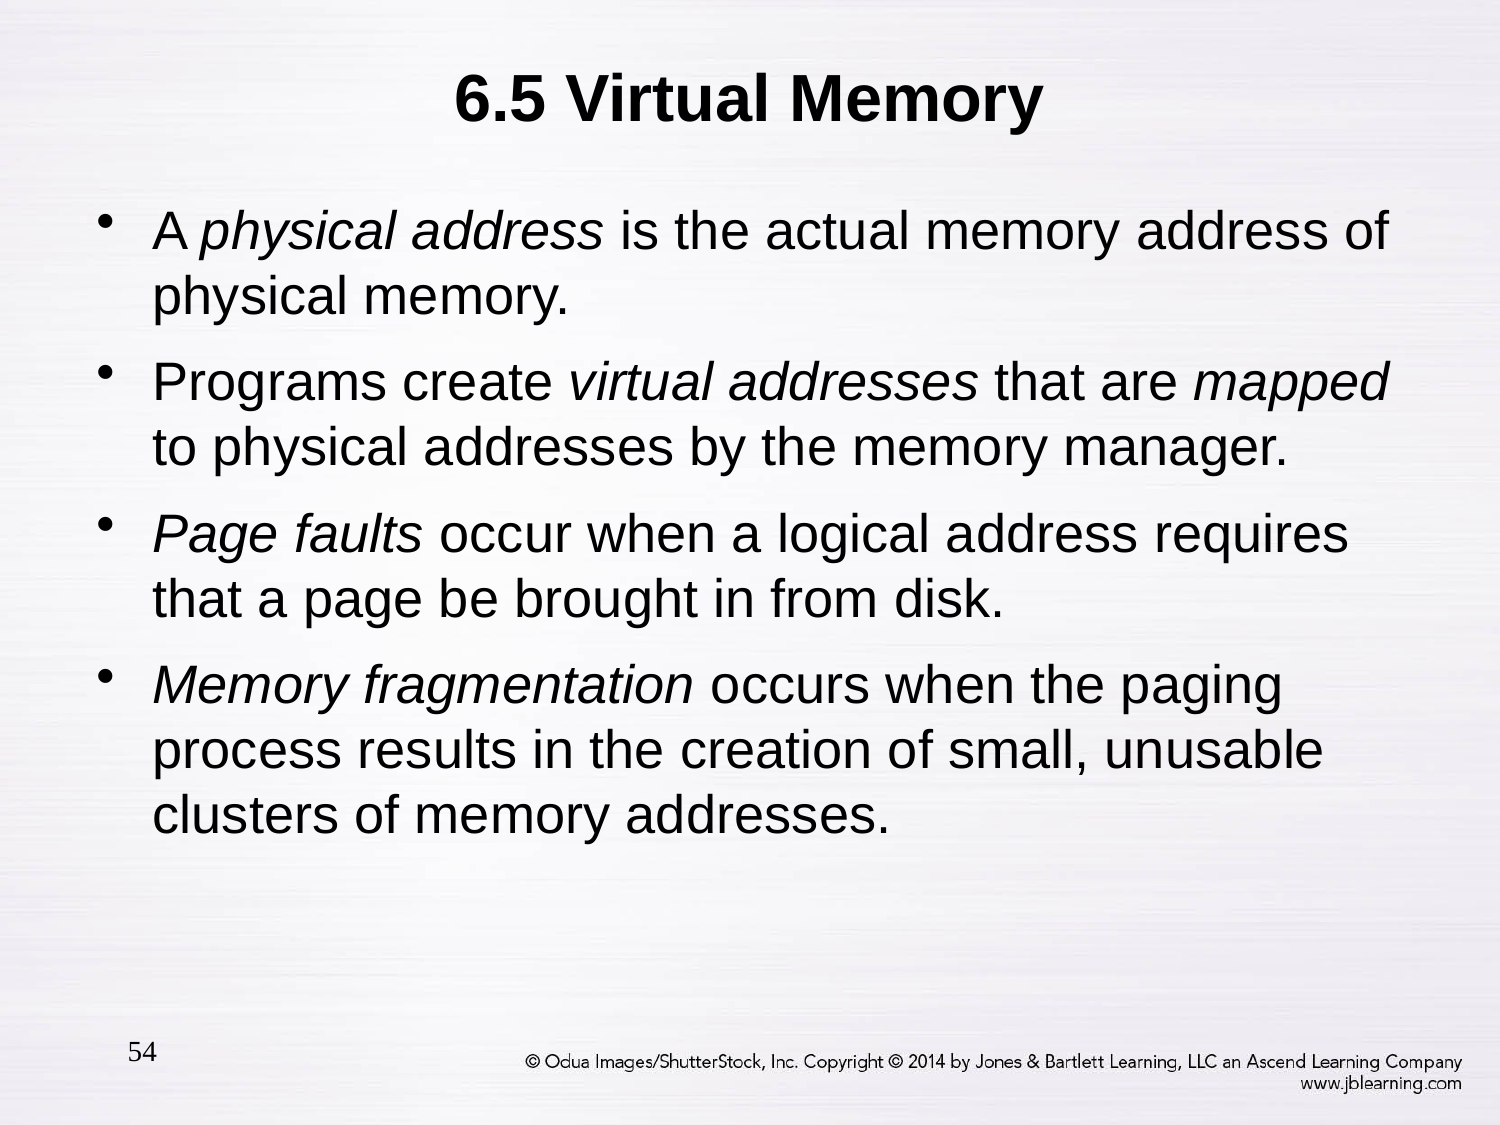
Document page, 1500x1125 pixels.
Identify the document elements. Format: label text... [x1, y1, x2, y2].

list A physical address is the actual memory address of physical memory. Programs create virtual addresses that are mapped to physical addresses by the memory manager. Page faults occur when a logical address requires that a page be brought in from disk. Memory fragmentation occurs when the paging process results in the creation of small, unusable clusters of memory addresses. [81, 187, 1419, 938]
slide_number 54 [112, 1025, 425, 1100]
title 6.5 Virtual Memory [262, 50, 1238, 140]
picture [0, 0, 1500, 1125]
